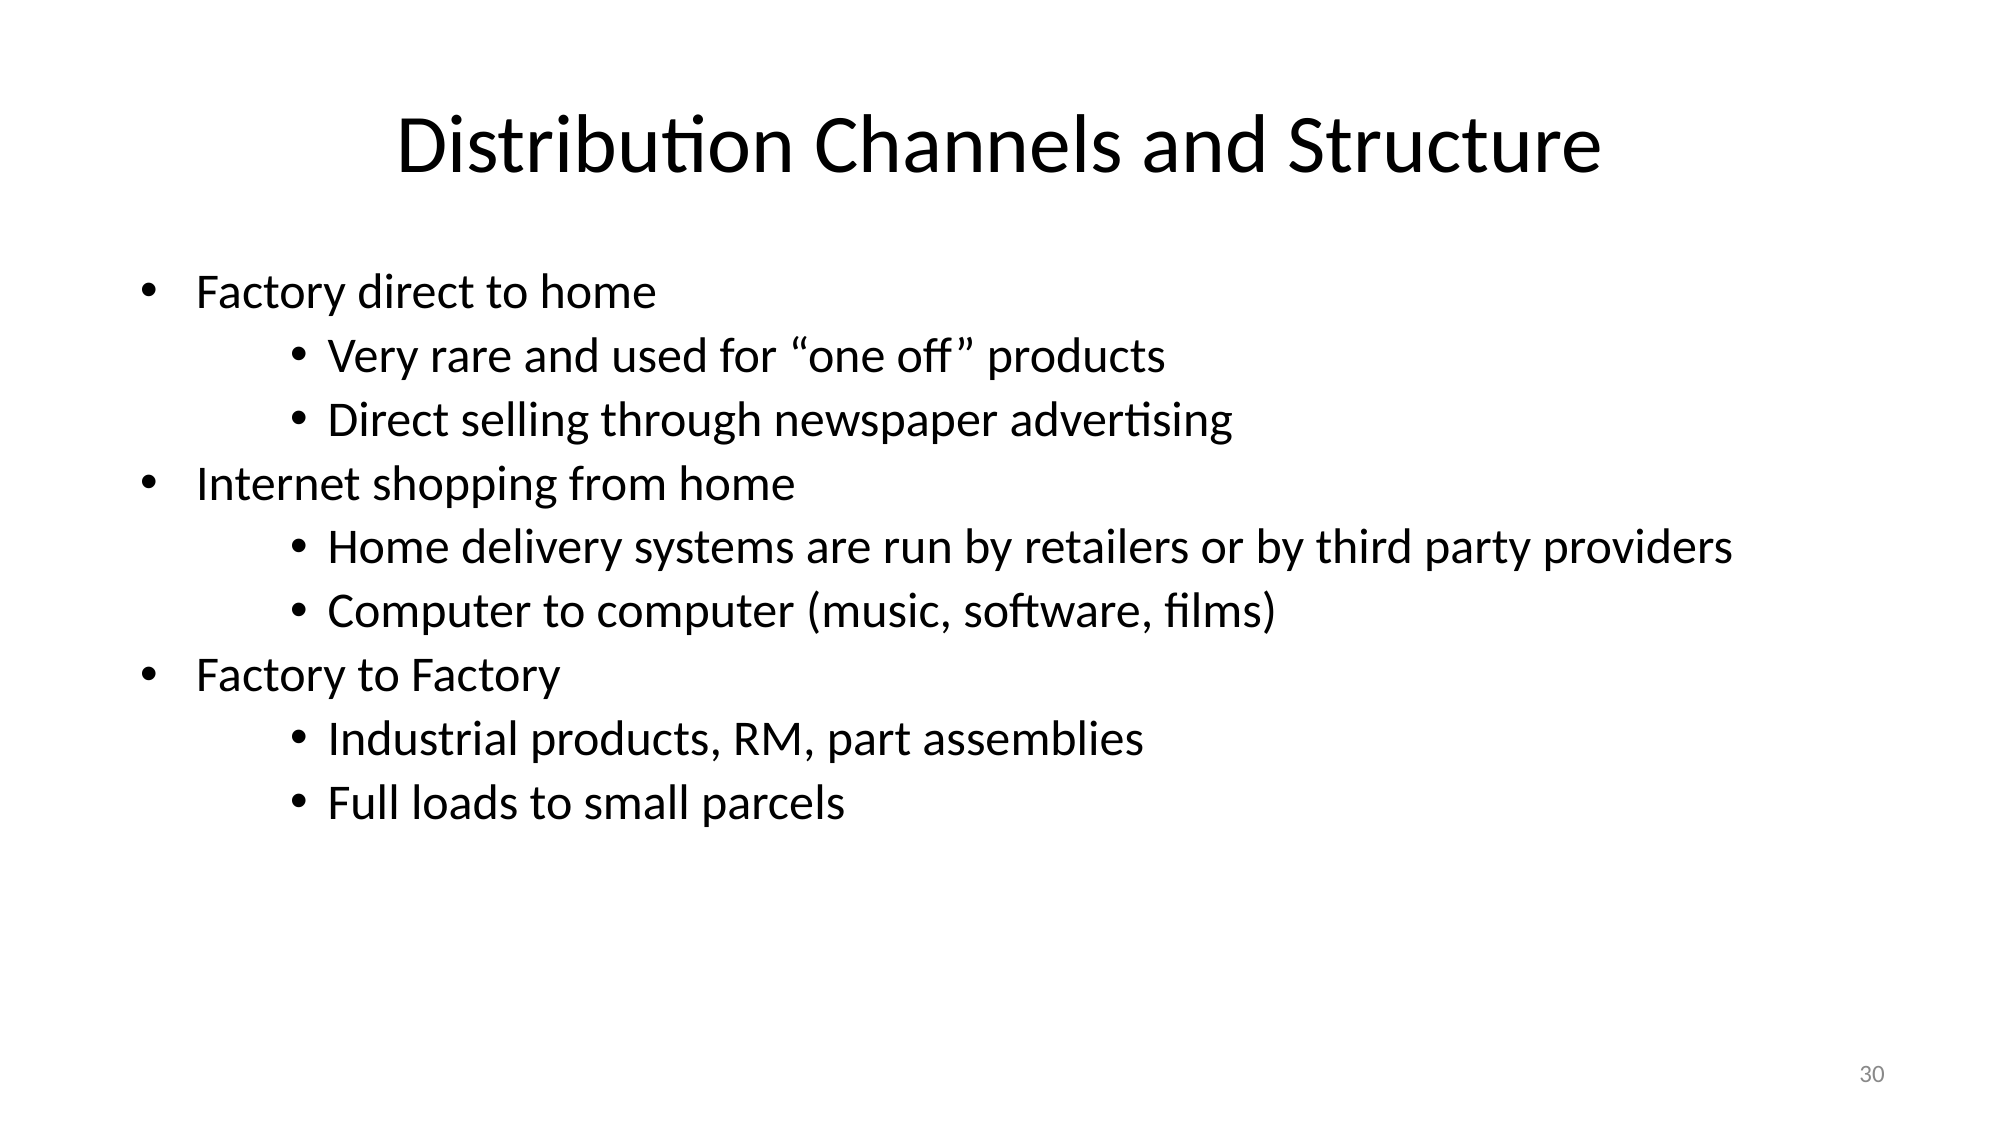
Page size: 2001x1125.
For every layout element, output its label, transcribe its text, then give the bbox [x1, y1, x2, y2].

slide_number 30 [1433, 1042, 1900, 1103]
title Distribution Channels and Structure [99, 45, 1900, 233]
list Factory direct to home Very rare and used for “one off” products Direct selling through newspaper advertising Internet shopping from home Home delivery systems are run by retailers or by third party providers Computer to computer (music, software, films) Factory to Factory Industrial products, RM, part assemblies Full loads to small parcels [125, 257, 1863, 1000]
